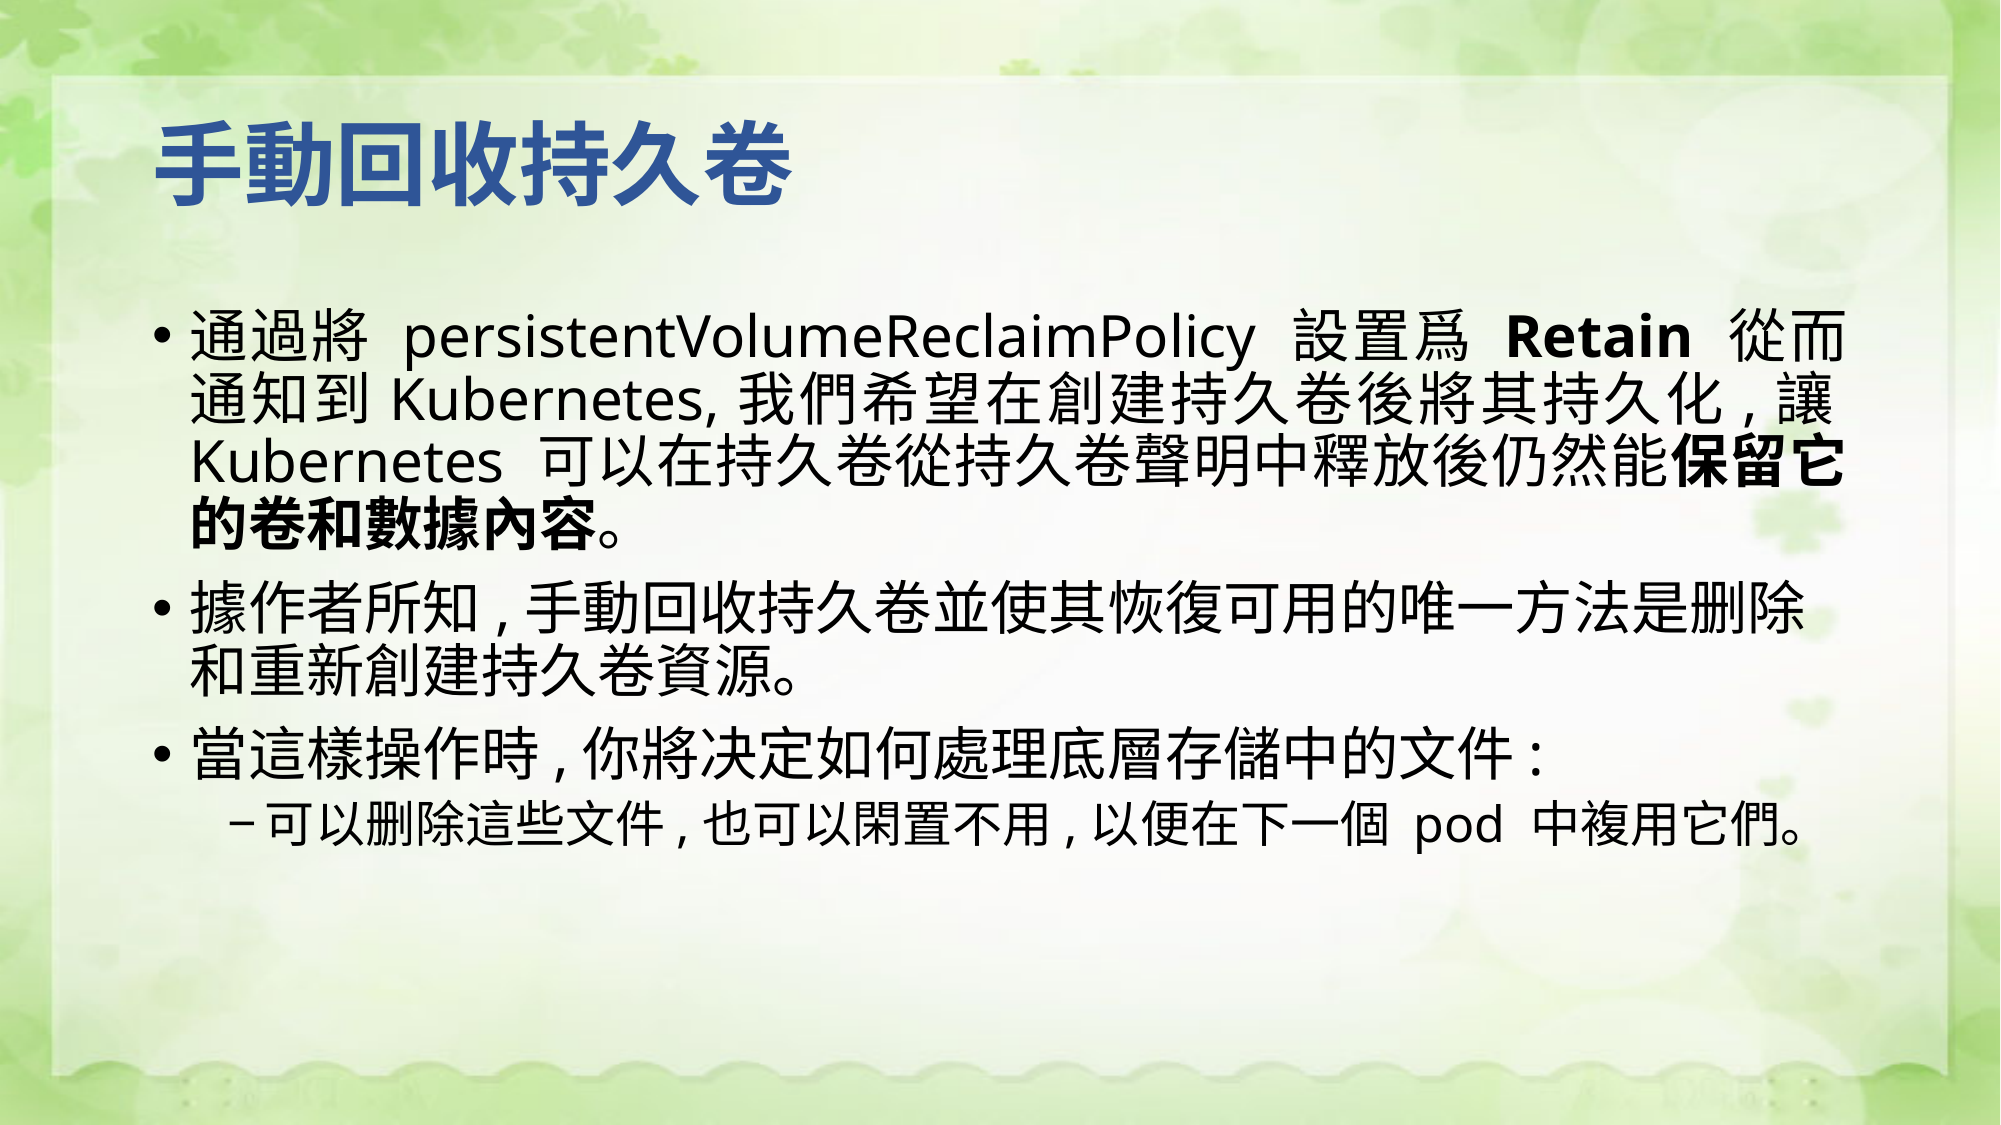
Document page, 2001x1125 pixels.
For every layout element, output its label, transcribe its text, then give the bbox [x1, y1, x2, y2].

list 通過將 persistentVolumeReclaimPolicy 設置爲 Retain 從而通知到Kubernetes,我們希望在創建持久卷後將其持久化,讓Kubernetes 可以在持久卷從持久卷聲明中釋放後仍然能保留它的卷和數據內容。 據作者所知,手動回收持久卷並使其恢復可用的唯一方法是删除和重新創建持久卷資源。 當這樣操作時,你將决定如何處理底層存儲中的文件: 可以删除這些文件,也可以閑置不用,以便在下一個 pod 中複用它們。 [137, 299, 1863, 1014]
picture [0, 0, 2001, 1125]
title 手動回收持久卷 [137, 59, 1863, 278]
